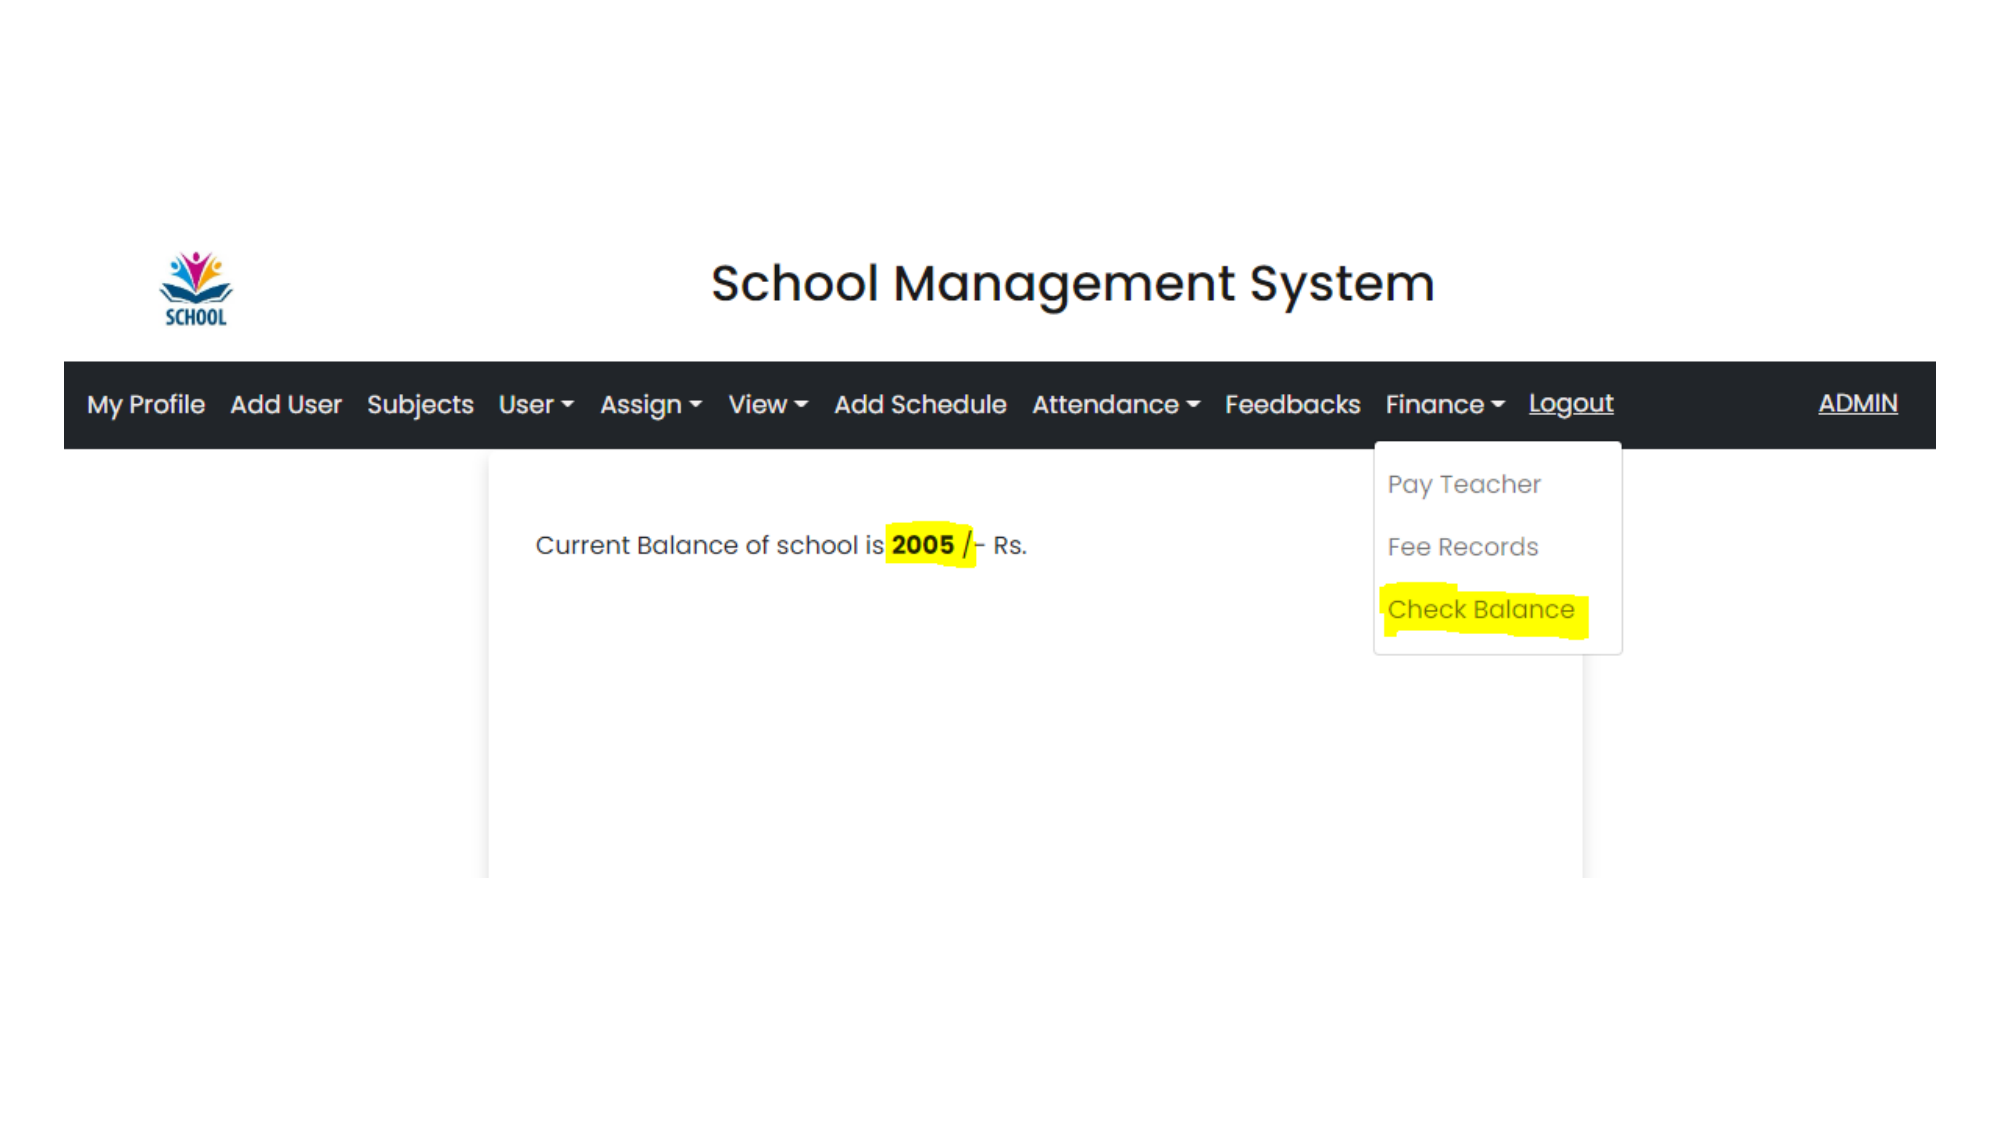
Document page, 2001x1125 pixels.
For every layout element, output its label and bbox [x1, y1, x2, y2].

picture [64, 246, 1936, 879]
